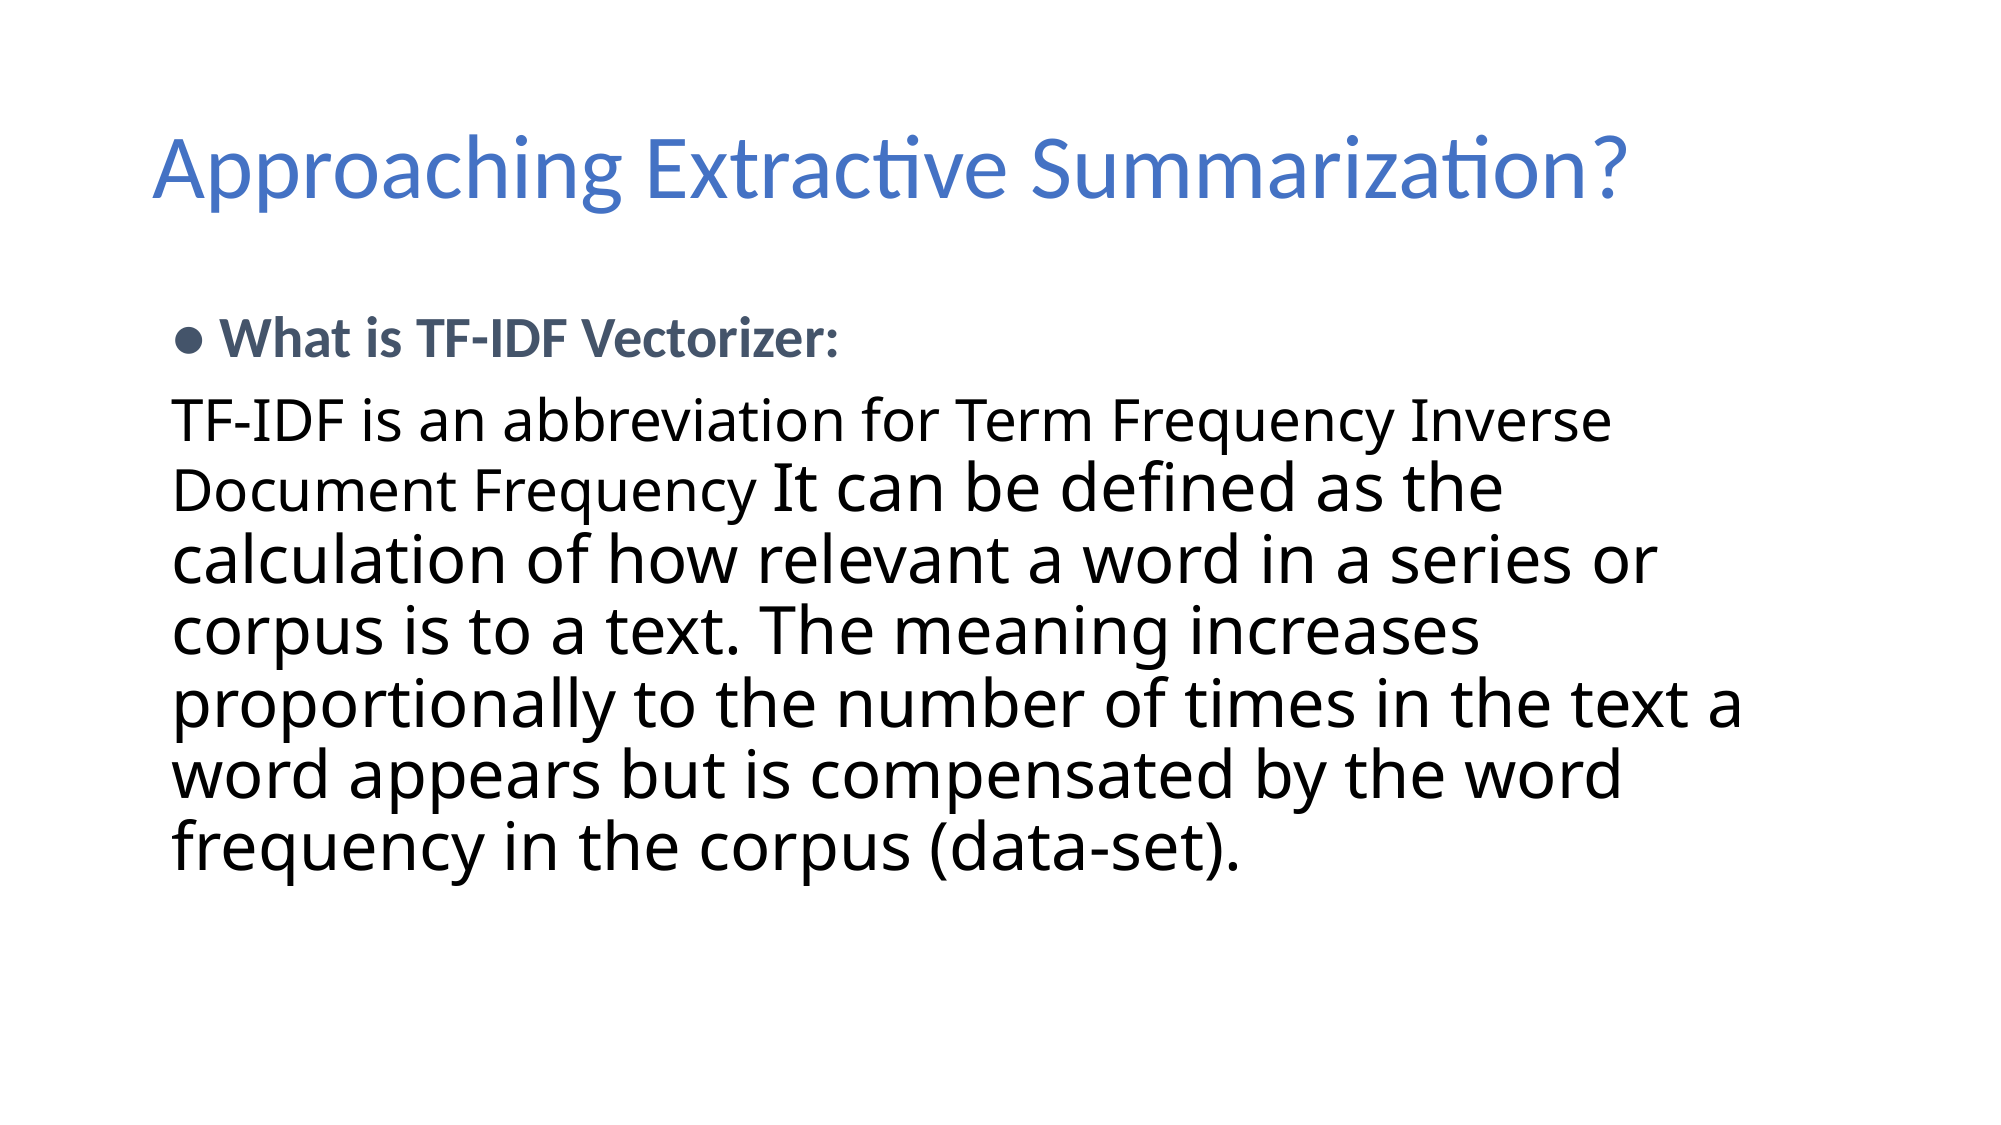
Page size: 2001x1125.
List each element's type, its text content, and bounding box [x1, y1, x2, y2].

title Approaching Extractive Summarization? [137, 59, 1863, 278]
list ● What is TF-IDF Vectorizer: TF-IDF is an abbreviation for Term Frequency Inverse Document Frequency It can be defined as the calculation of how relevant a word in a series or corpus is to a text. The meaning increases proportionally to the number of times in the text a word appears but is compensated by the word frequency in the corpus (data-set). [137, 299, 1863, 1014]
